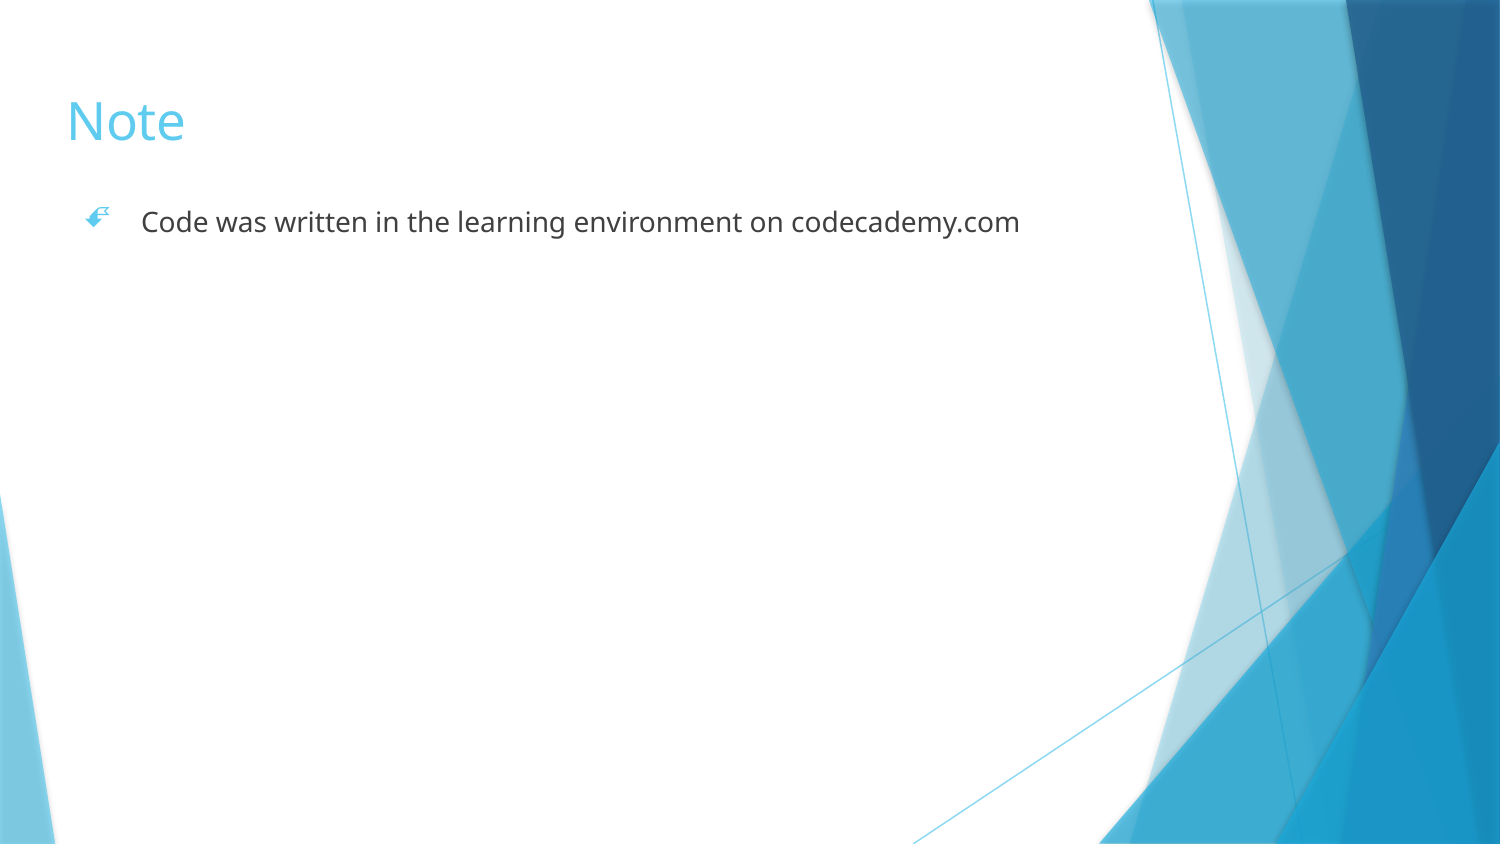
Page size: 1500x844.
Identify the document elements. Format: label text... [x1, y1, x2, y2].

list Code was written in the learning environment on codecademy.com [51, 189, 1449, 750]
title Note [51, 72, 1449, 167]
